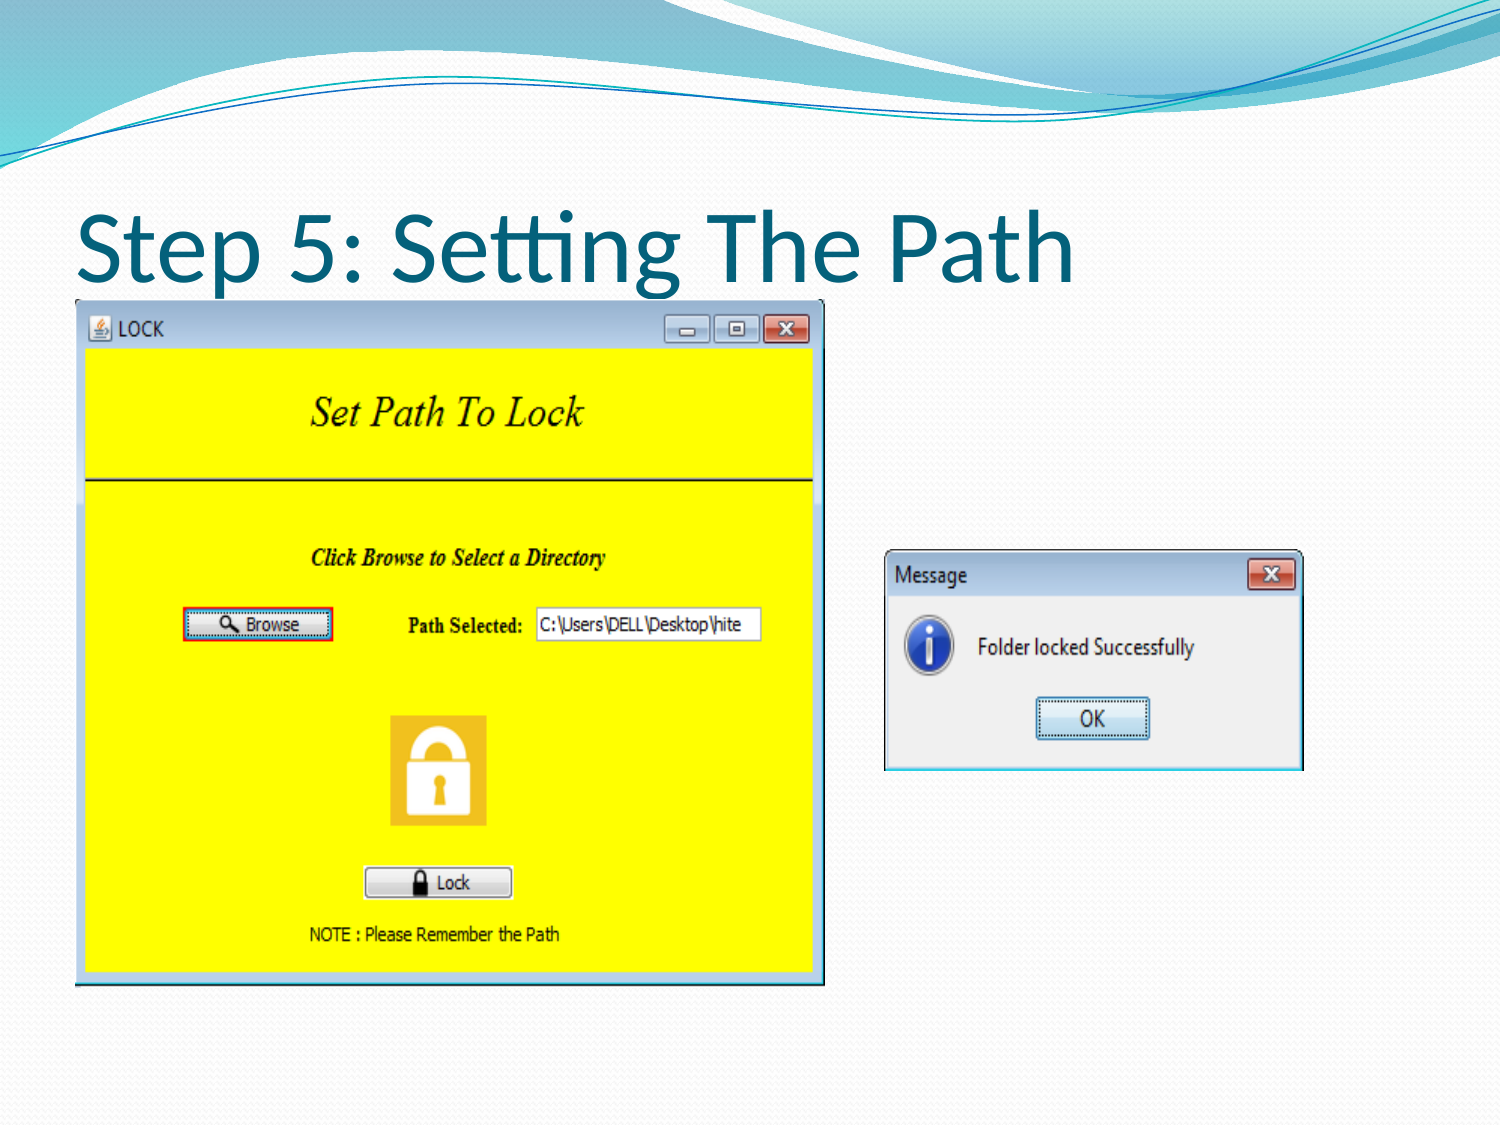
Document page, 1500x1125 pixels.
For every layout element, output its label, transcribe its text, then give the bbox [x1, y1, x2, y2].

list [74, 299, 826, 988]
title Step 5: Setting The Path [75, 115, 1425, 303]
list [884, 549, 1304, 771]
